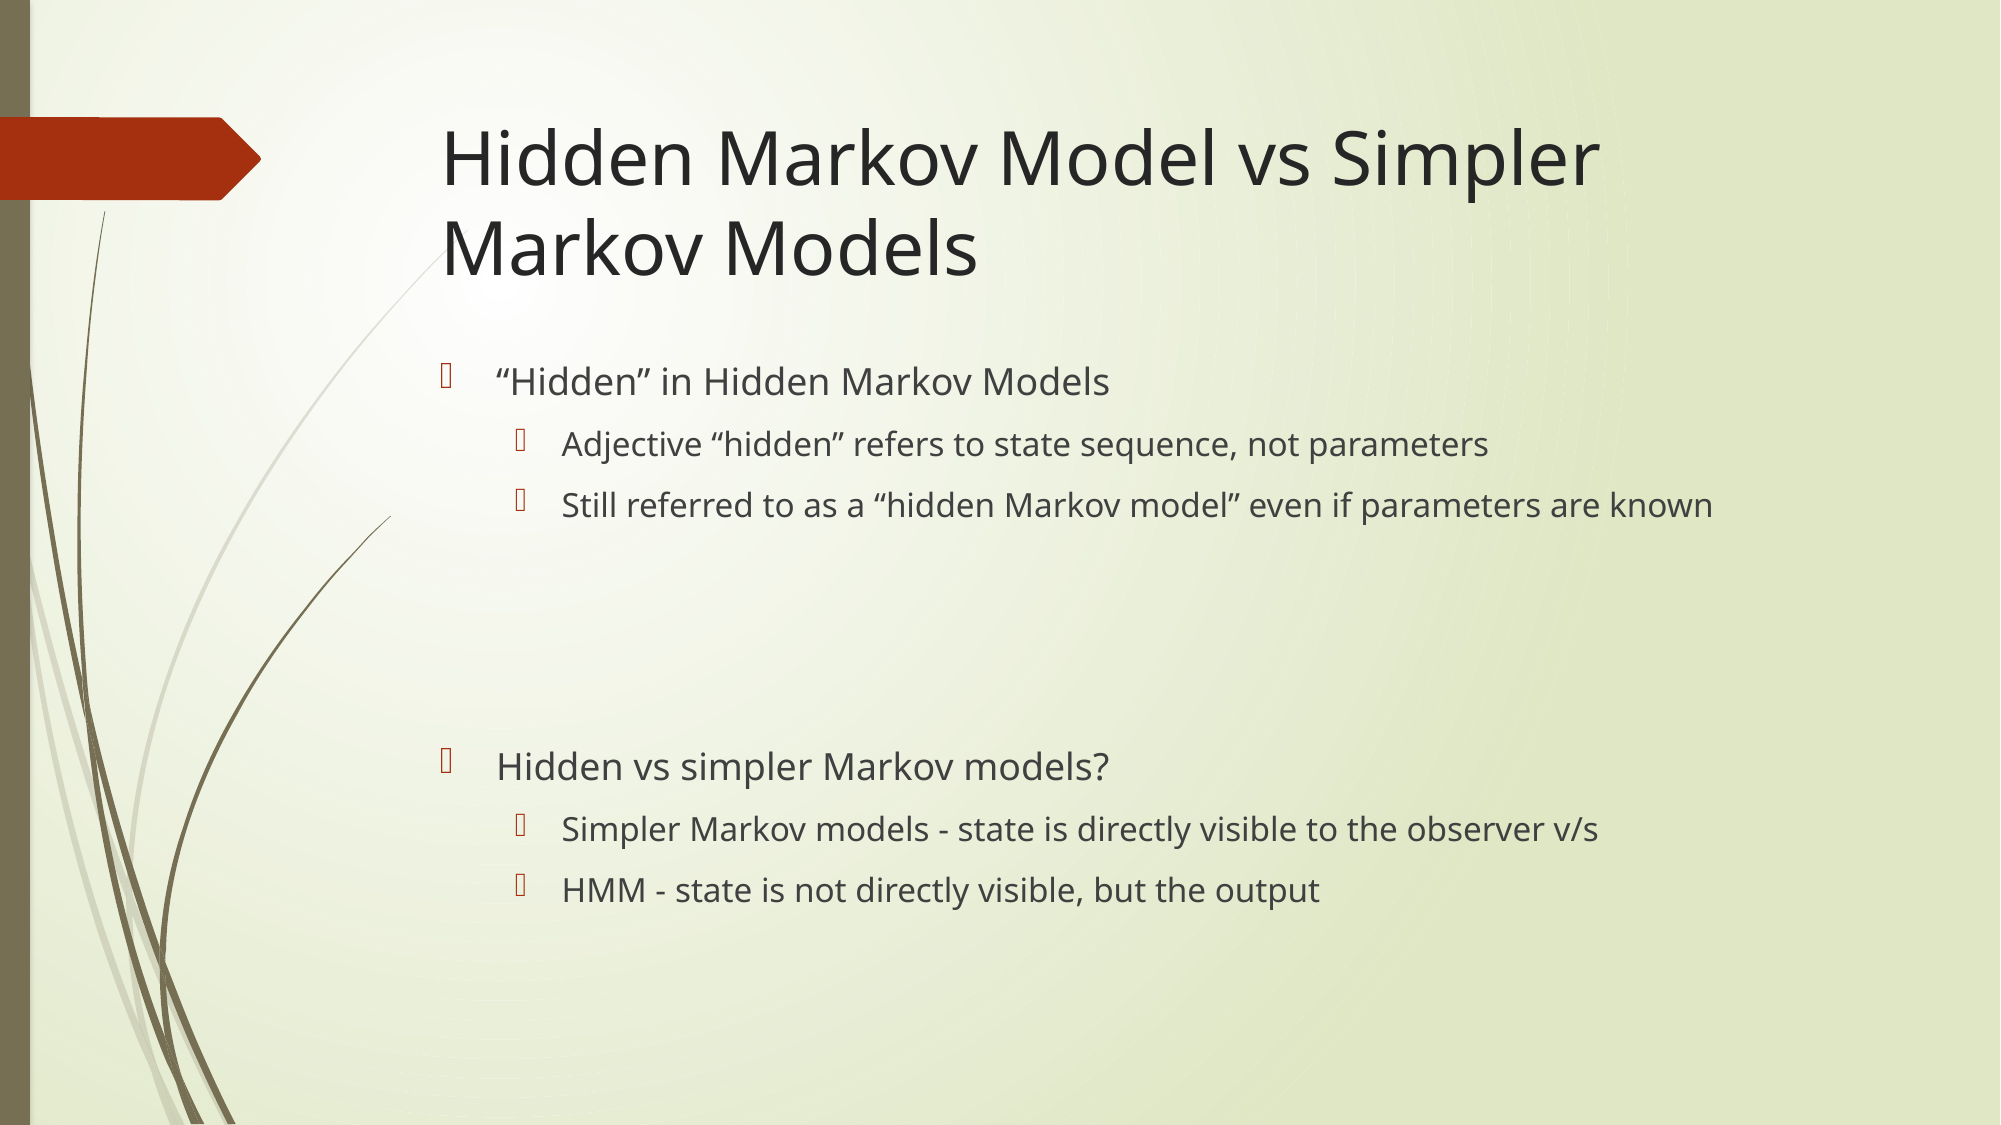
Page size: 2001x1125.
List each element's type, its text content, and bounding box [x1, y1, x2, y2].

list “Hidden” in Hidden Markov Models Adjective “hidden” refers to state sequence, not parameters Still referred to as a “hidden Markov model” even if parameters are known Hidden vs simpler Markov models? Simpler Markov models - state is directly visible to the observer v/s HMM - state is not directly visible, but the output [424, 350, 1888, 970]
title Hidden Markov Model vs Simpler Markov Models [425, 102, 1888, 313]
